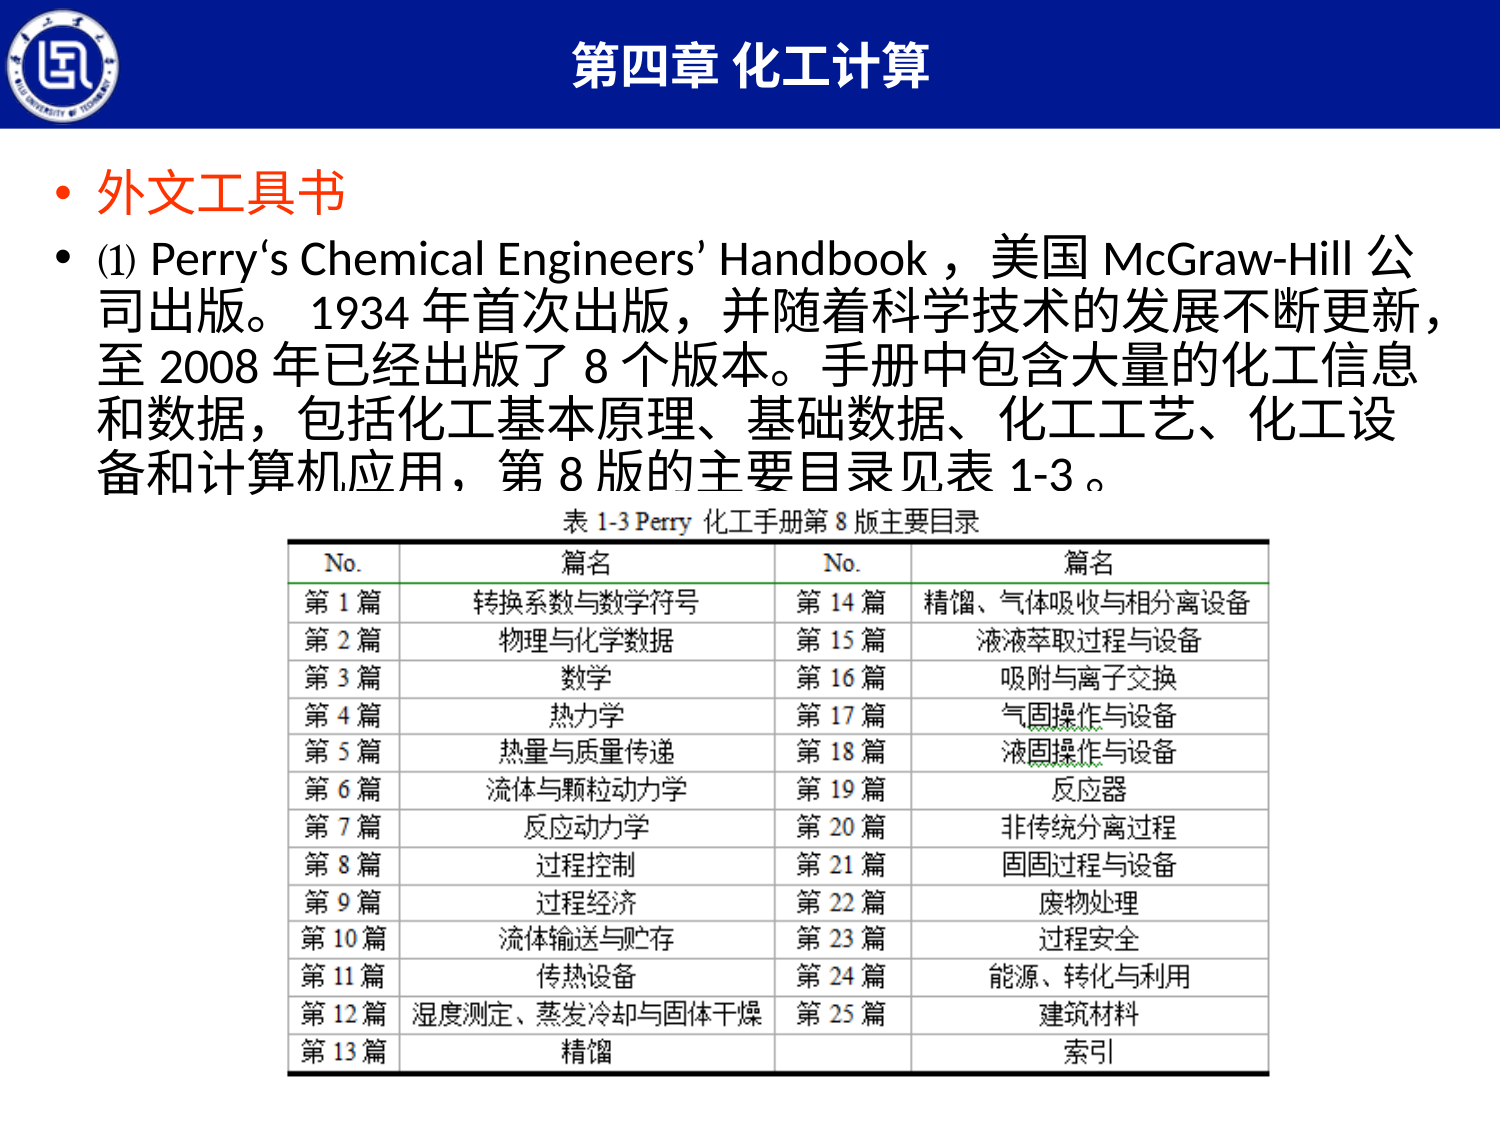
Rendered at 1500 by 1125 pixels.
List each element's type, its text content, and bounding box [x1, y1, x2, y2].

picture [277, 491, 1286, 1093]
list 外文工具书 ⑴ Perry‘s Chemical Engineers’ Handbook，美国McGraw-Hill公司出版。1934年首次出版，并随着科学技术的发展不断更新，至2008年已经出版了8个版本。手册中包含大量的化工信息和数据，包括化工基本原理、基础数据、化工工艺、化工设备和计算机应用，第8版的主要目录见表1-3。 [39, 160, 1461, 539]
picture [1, 7, 123, 126]
